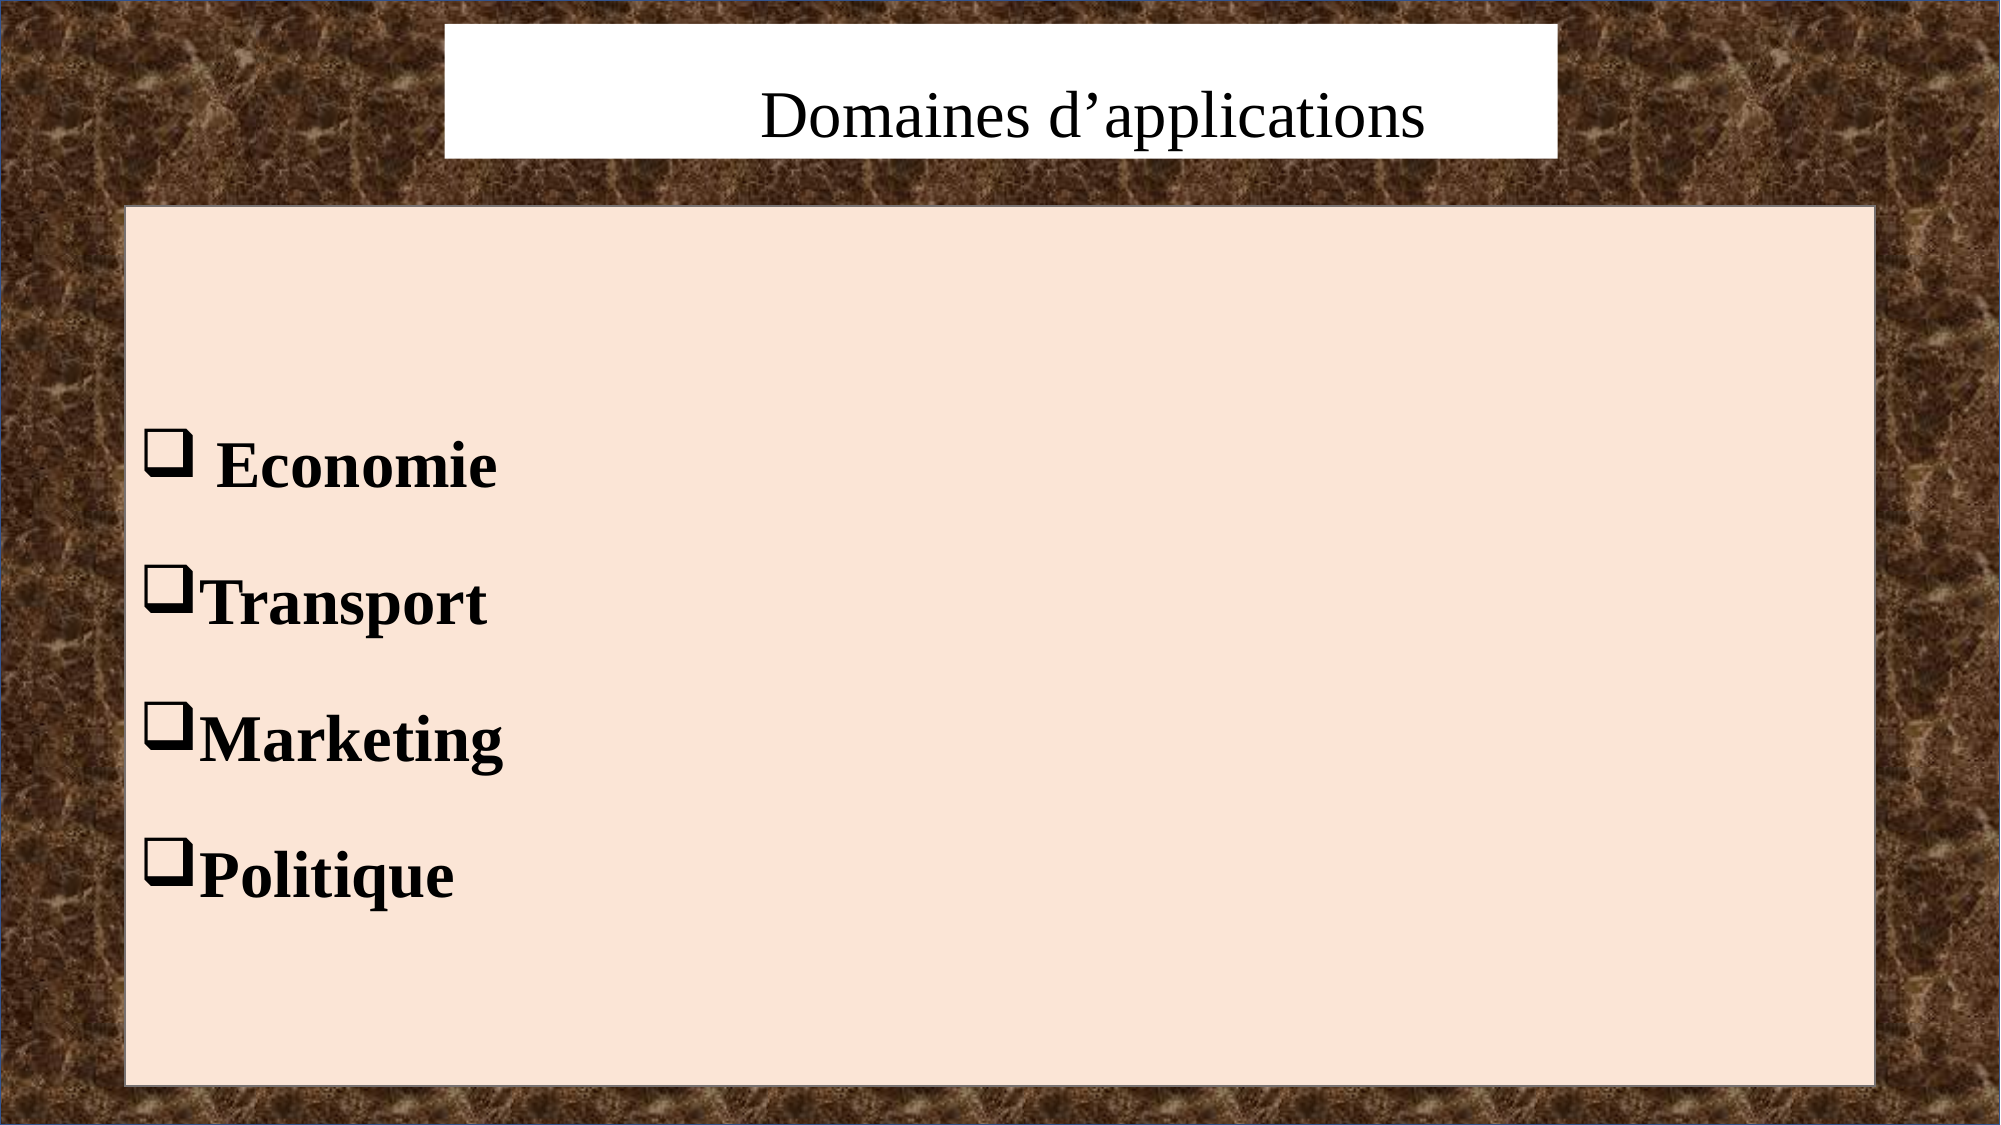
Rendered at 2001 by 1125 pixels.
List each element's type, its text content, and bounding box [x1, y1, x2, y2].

text_box Domaines d’applications [444, 23, 1558, 159]
text_box [0, 0, 2000, 1125]
text_box Economie Transport Marketing Politique [124, 205, 1876, 1087]
